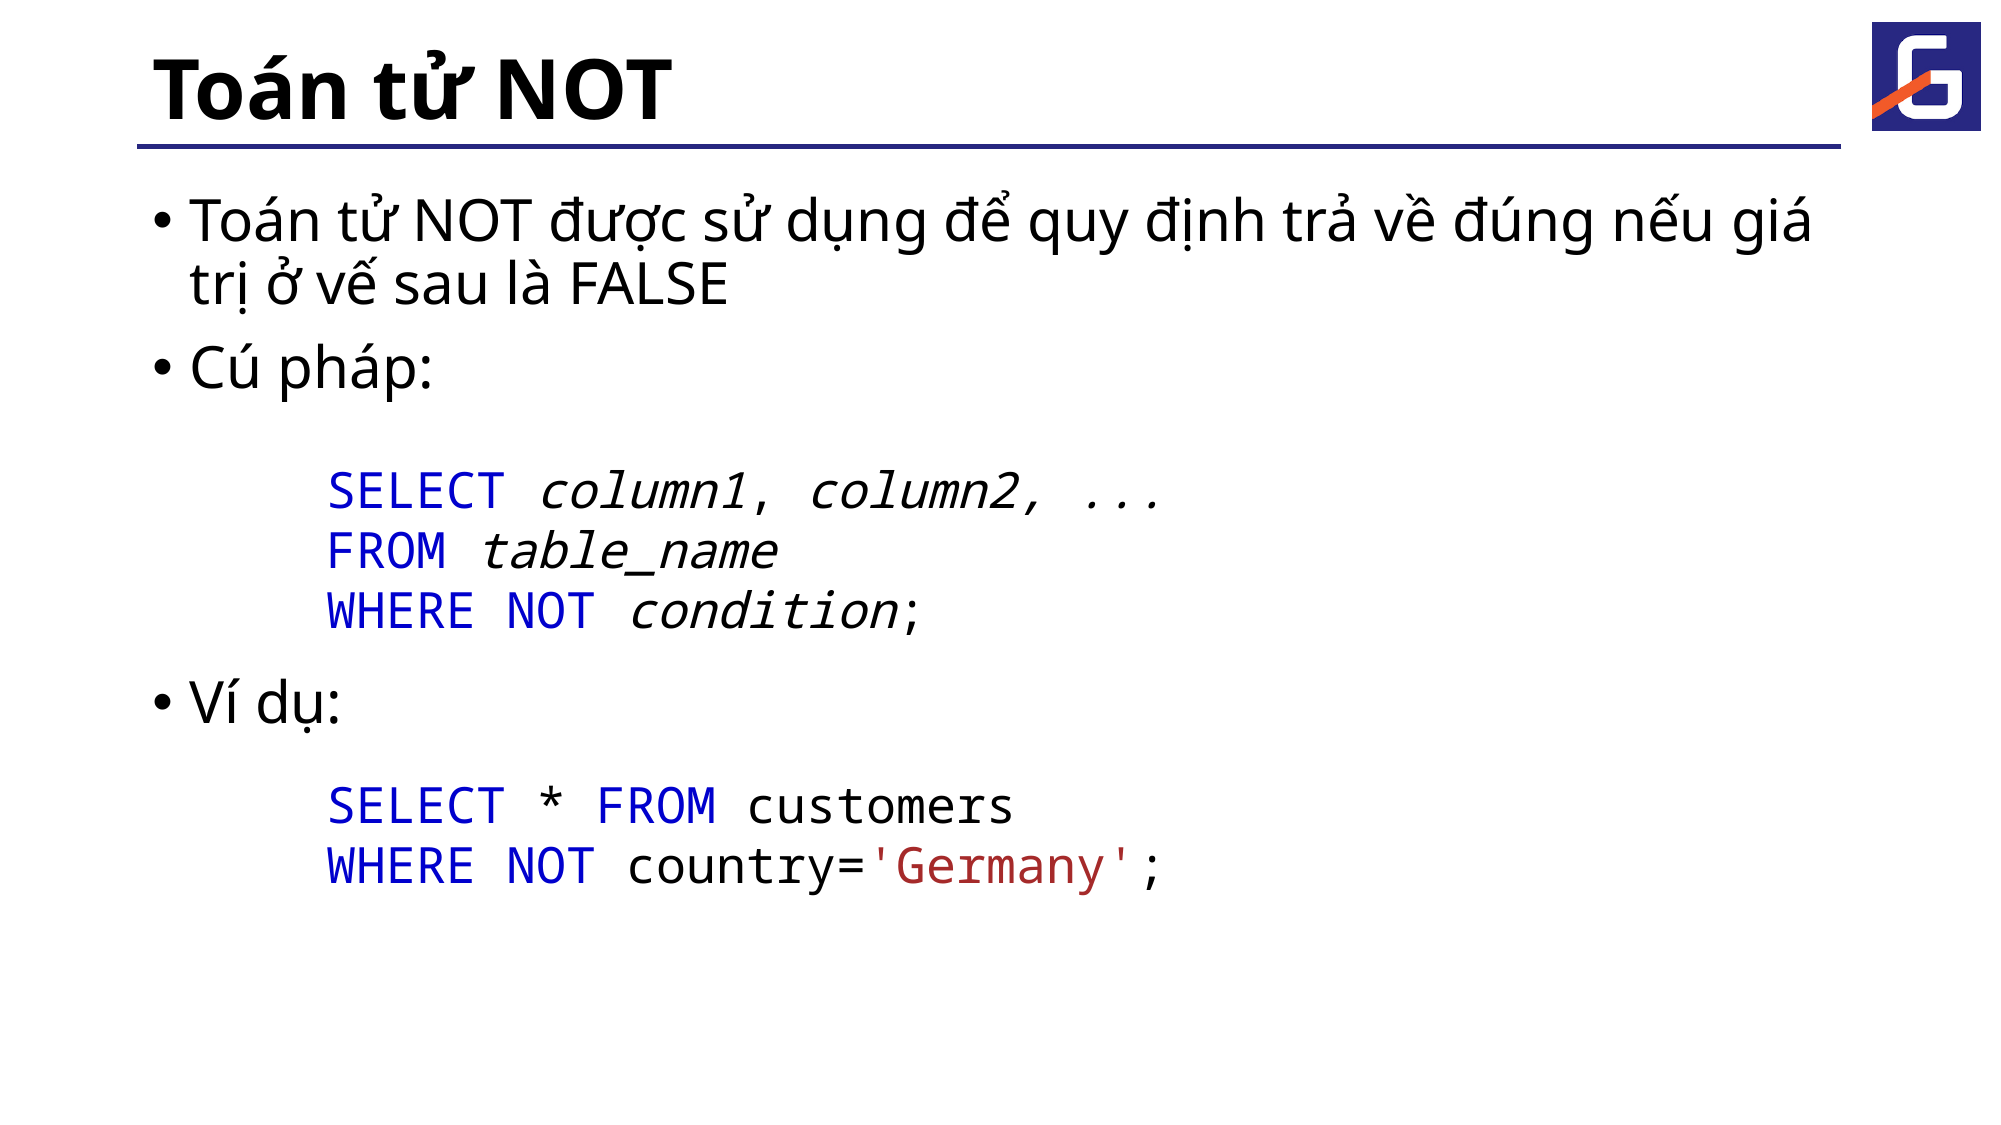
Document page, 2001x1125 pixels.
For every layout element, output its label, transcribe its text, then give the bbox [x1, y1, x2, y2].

text_box SELECT * FROM customers WHERE NOT country='Germany'; [318, 766, 1319, 902]
list Toán tử NOT được sử dụng để quy định trả về đúng nếu giá trị ở vế sau là FALSE Cú pháp: Ví dụ: [137, 183, 1863, 1014]
picture [1872, 22, 1981, 131]
text_box SELECT column1, column2, ... FROM table_name WHERE NOT condition; [318, 451, 1682, 646]
title Toán tử NOT [137, 26, 1863, 160]
